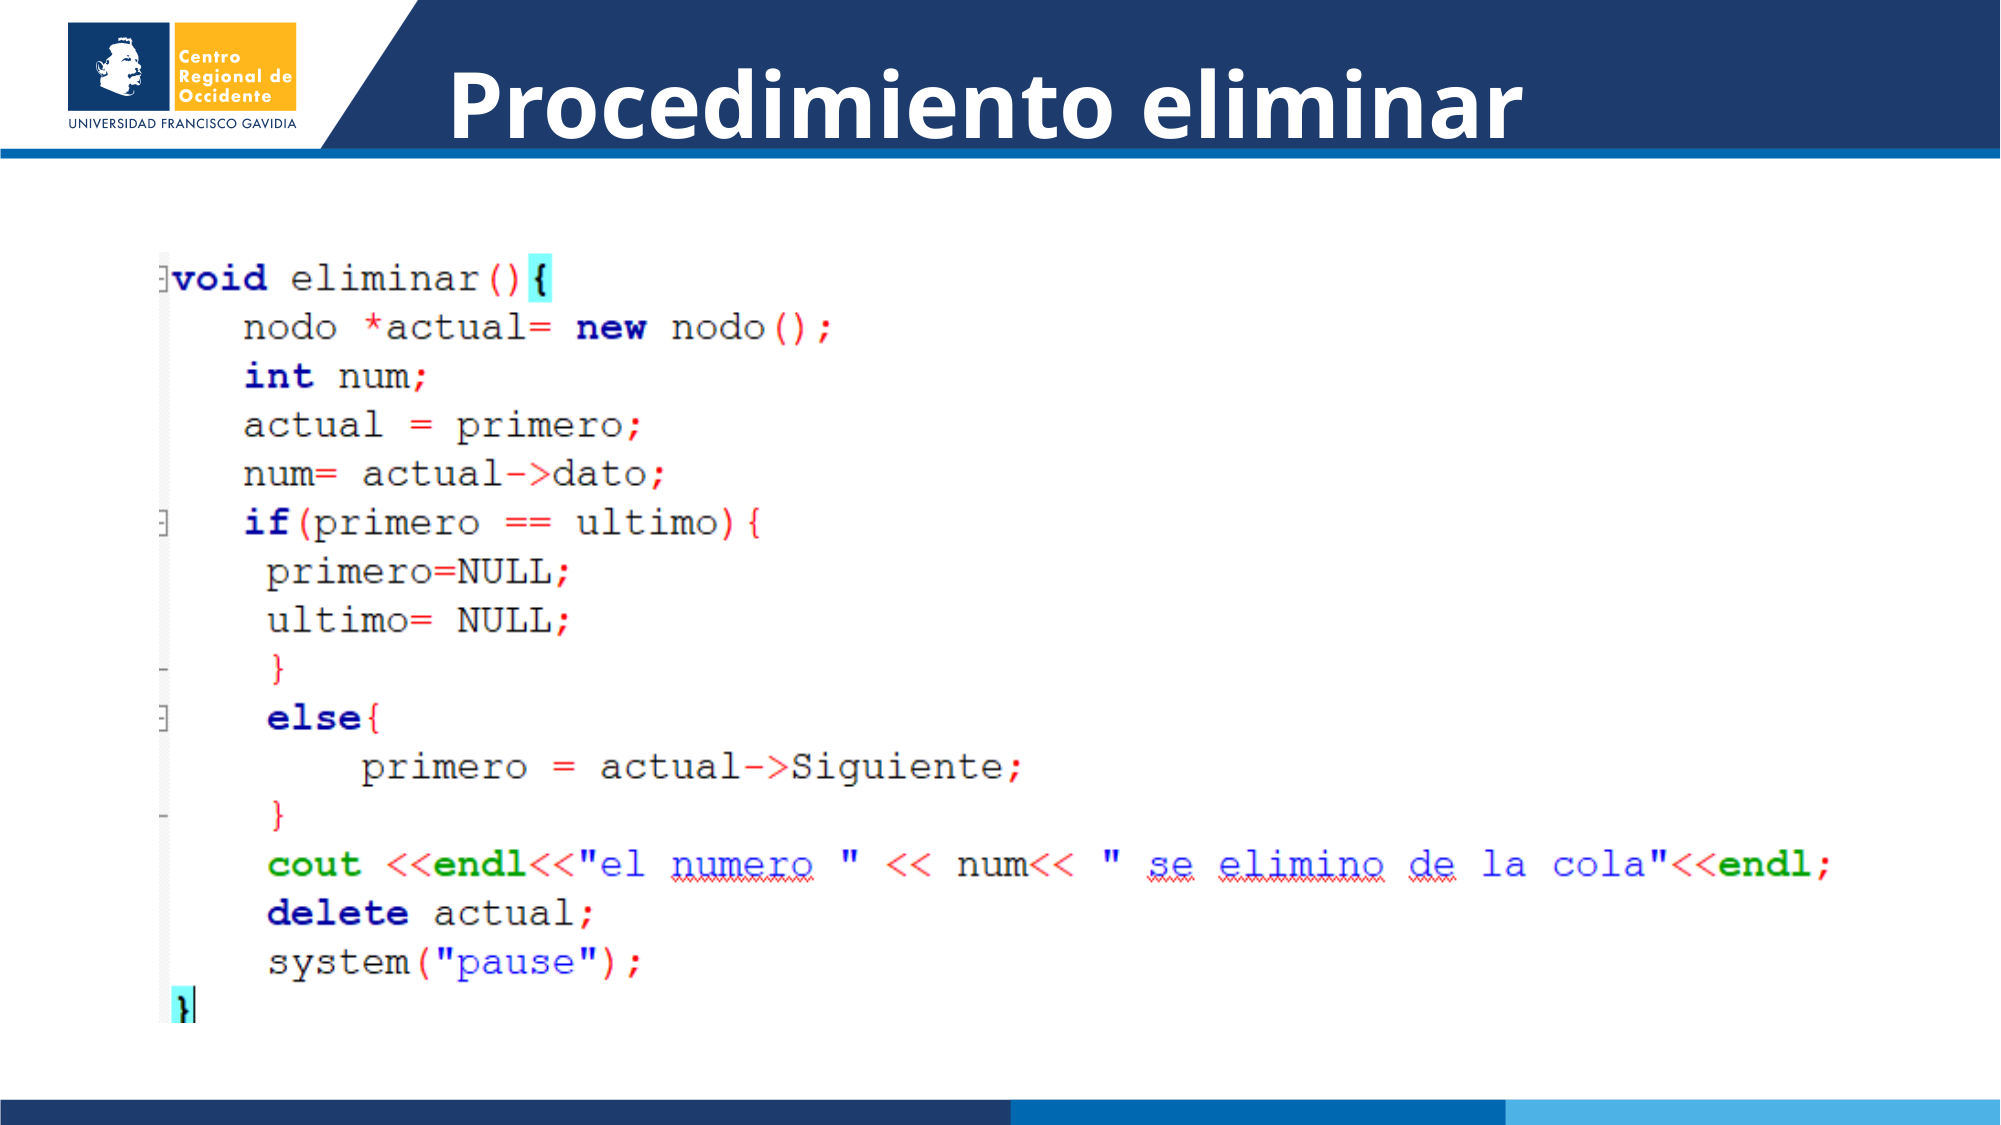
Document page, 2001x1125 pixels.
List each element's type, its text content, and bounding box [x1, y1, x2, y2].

title Procedimiento eliminar [431, 0, 1736, 218]
picture [0, 0, 2001, 1125]
